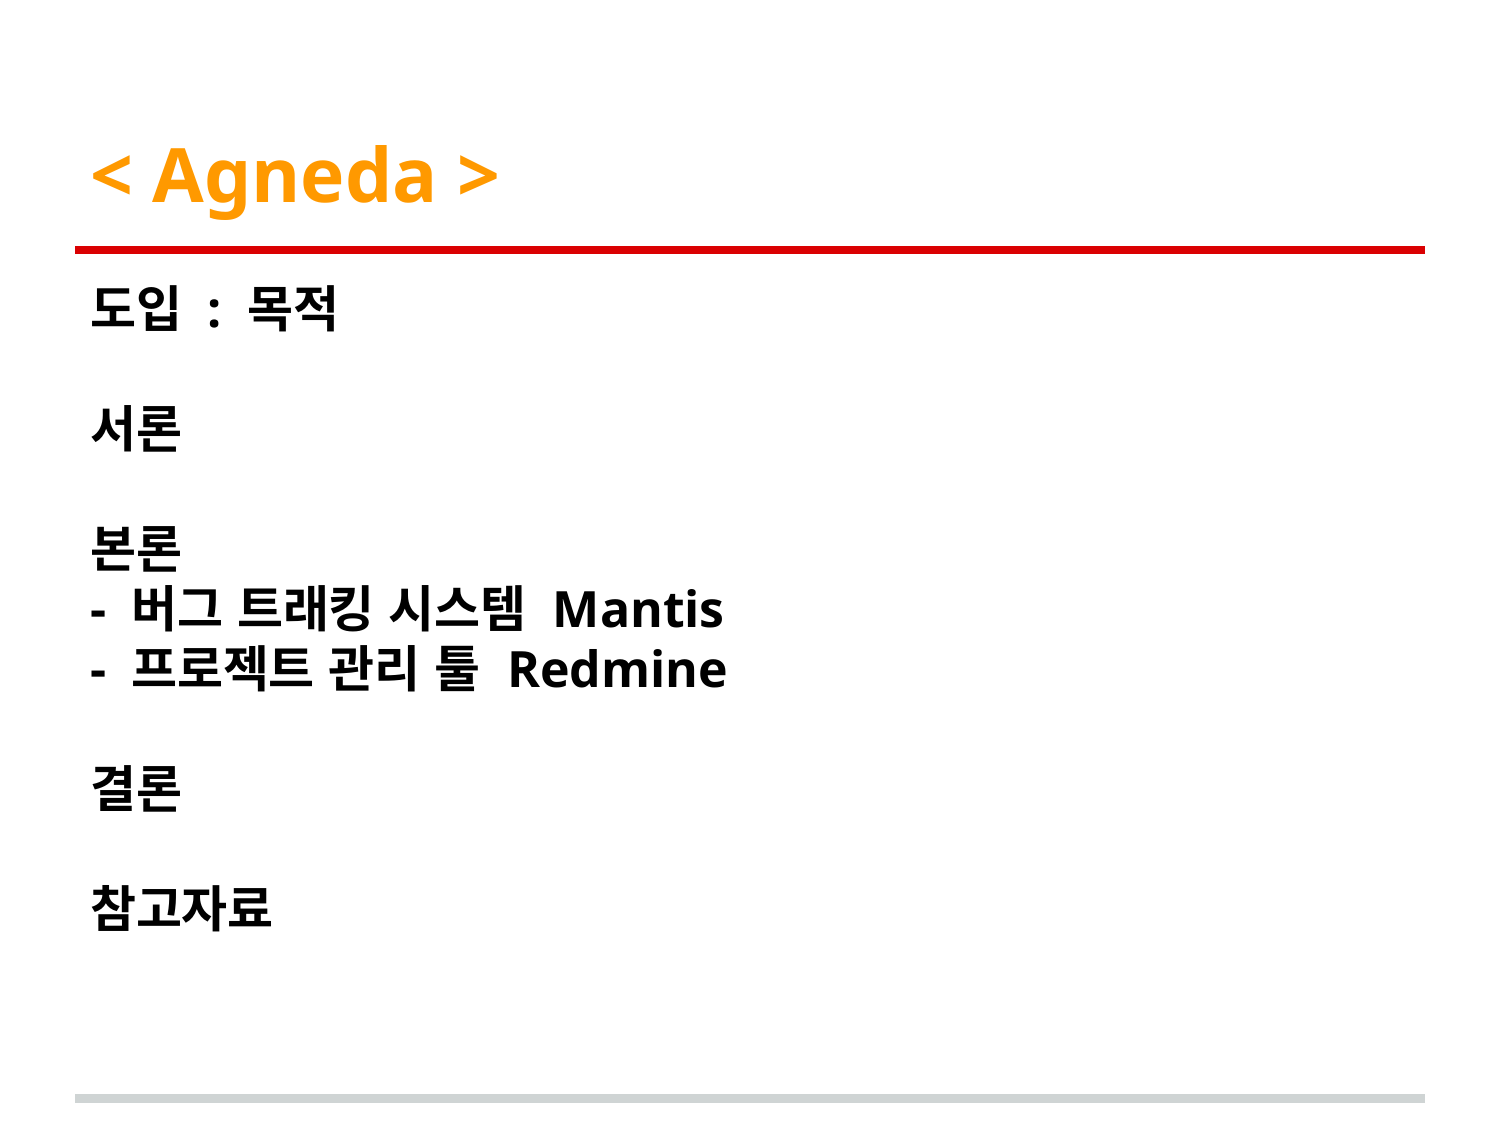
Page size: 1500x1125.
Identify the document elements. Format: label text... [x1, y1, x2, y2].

list 도입 : 목적 서론 본론 - 버그 트래킹 시스템 Mantis - 프로젝트 관리 툴 Redmine 결론 참고자료 [75, 262, 1425, 1078]
title < Agneda > [75, 45, 1425, 233]
